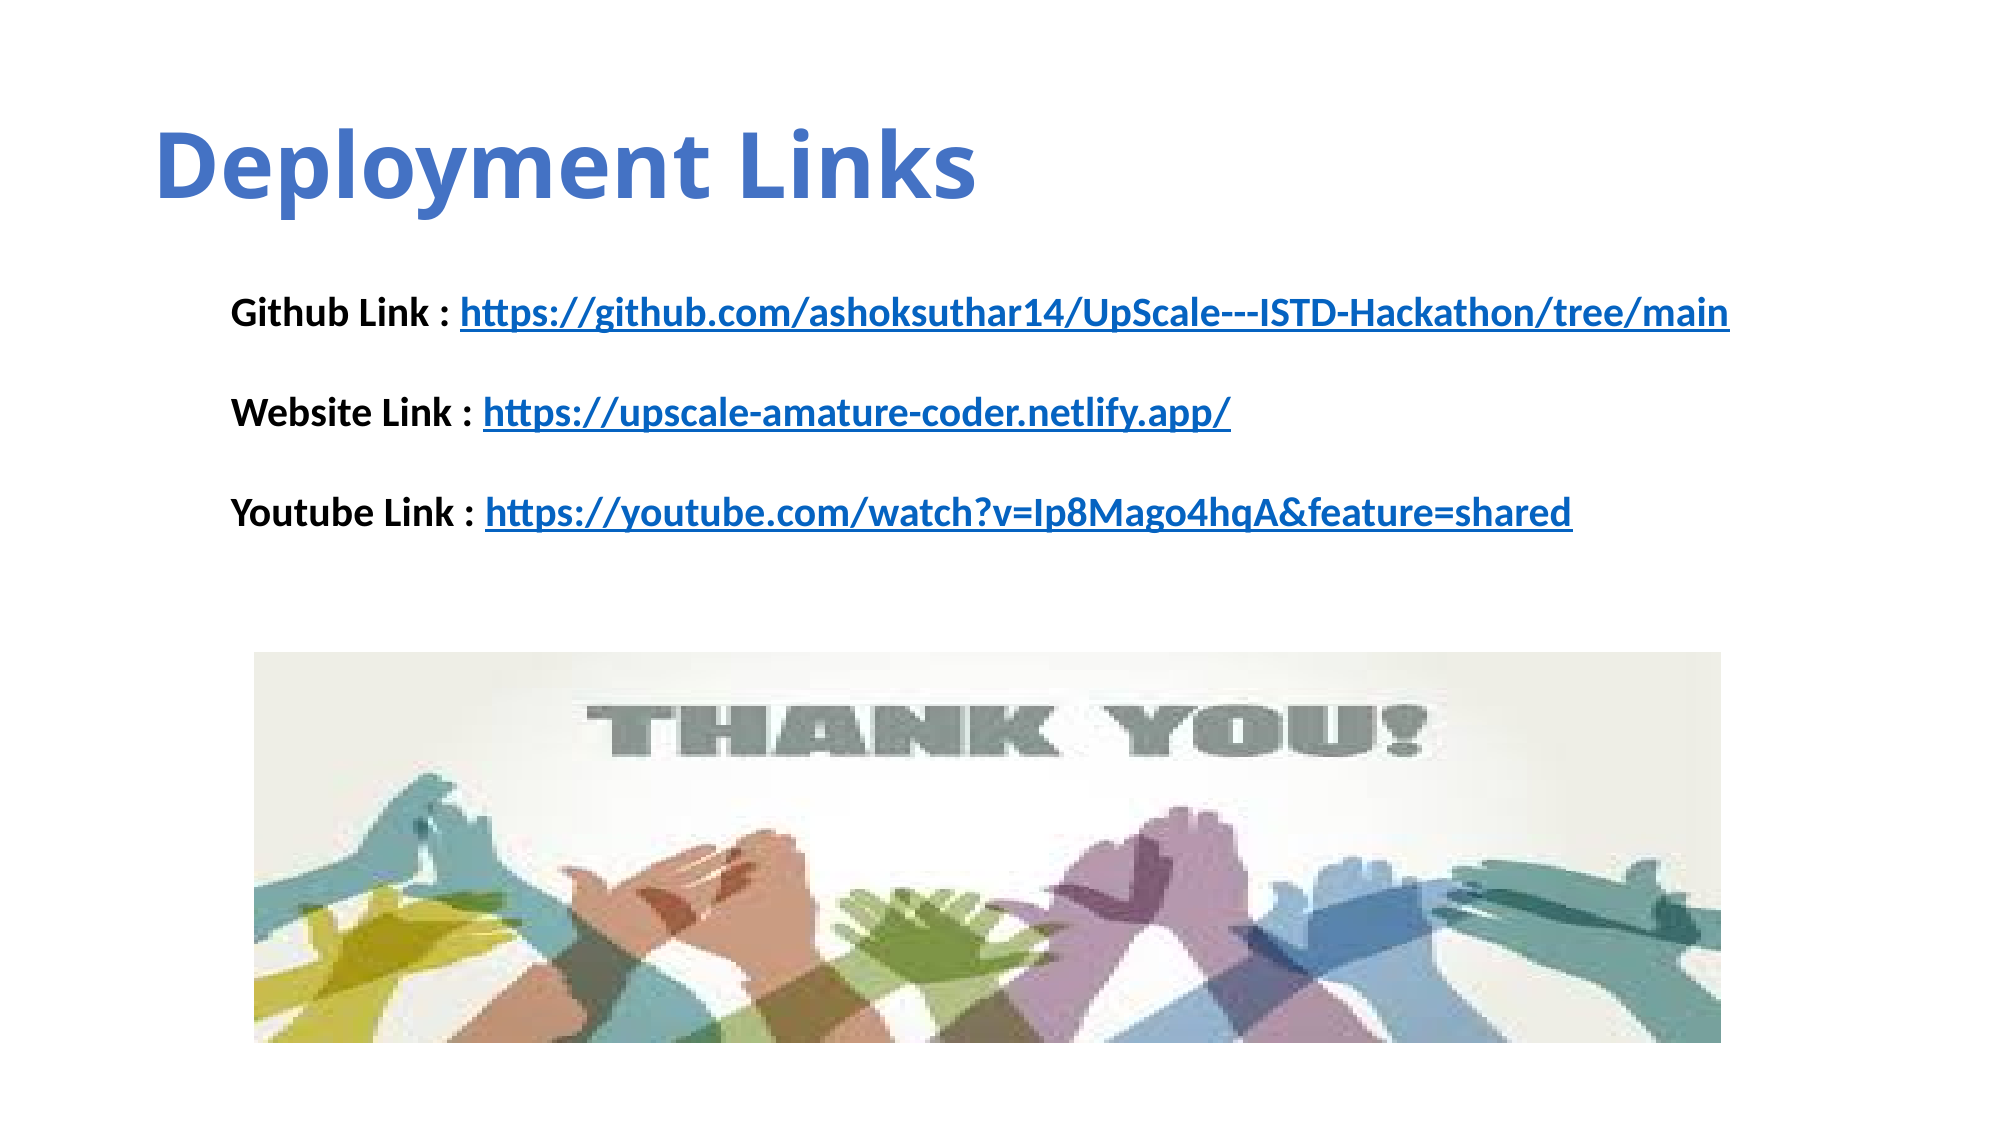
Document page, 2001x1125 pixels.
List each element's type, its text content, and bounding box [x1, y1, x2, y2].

picture [254, 652, 1721, 1043]
text_box Github Link : https://github.com/ashoksuthar14/UpScale---ISTD-Hackathon/tree/main Website Link : https://upscale-amature-coder.netlify.app/ Youtube Link : https://youtube.com/watch?v=Ip8Mago4hqA&feature=shared [216, 277, 1758, 543]
title Deployment Links [137, 59, 1863, 278]
